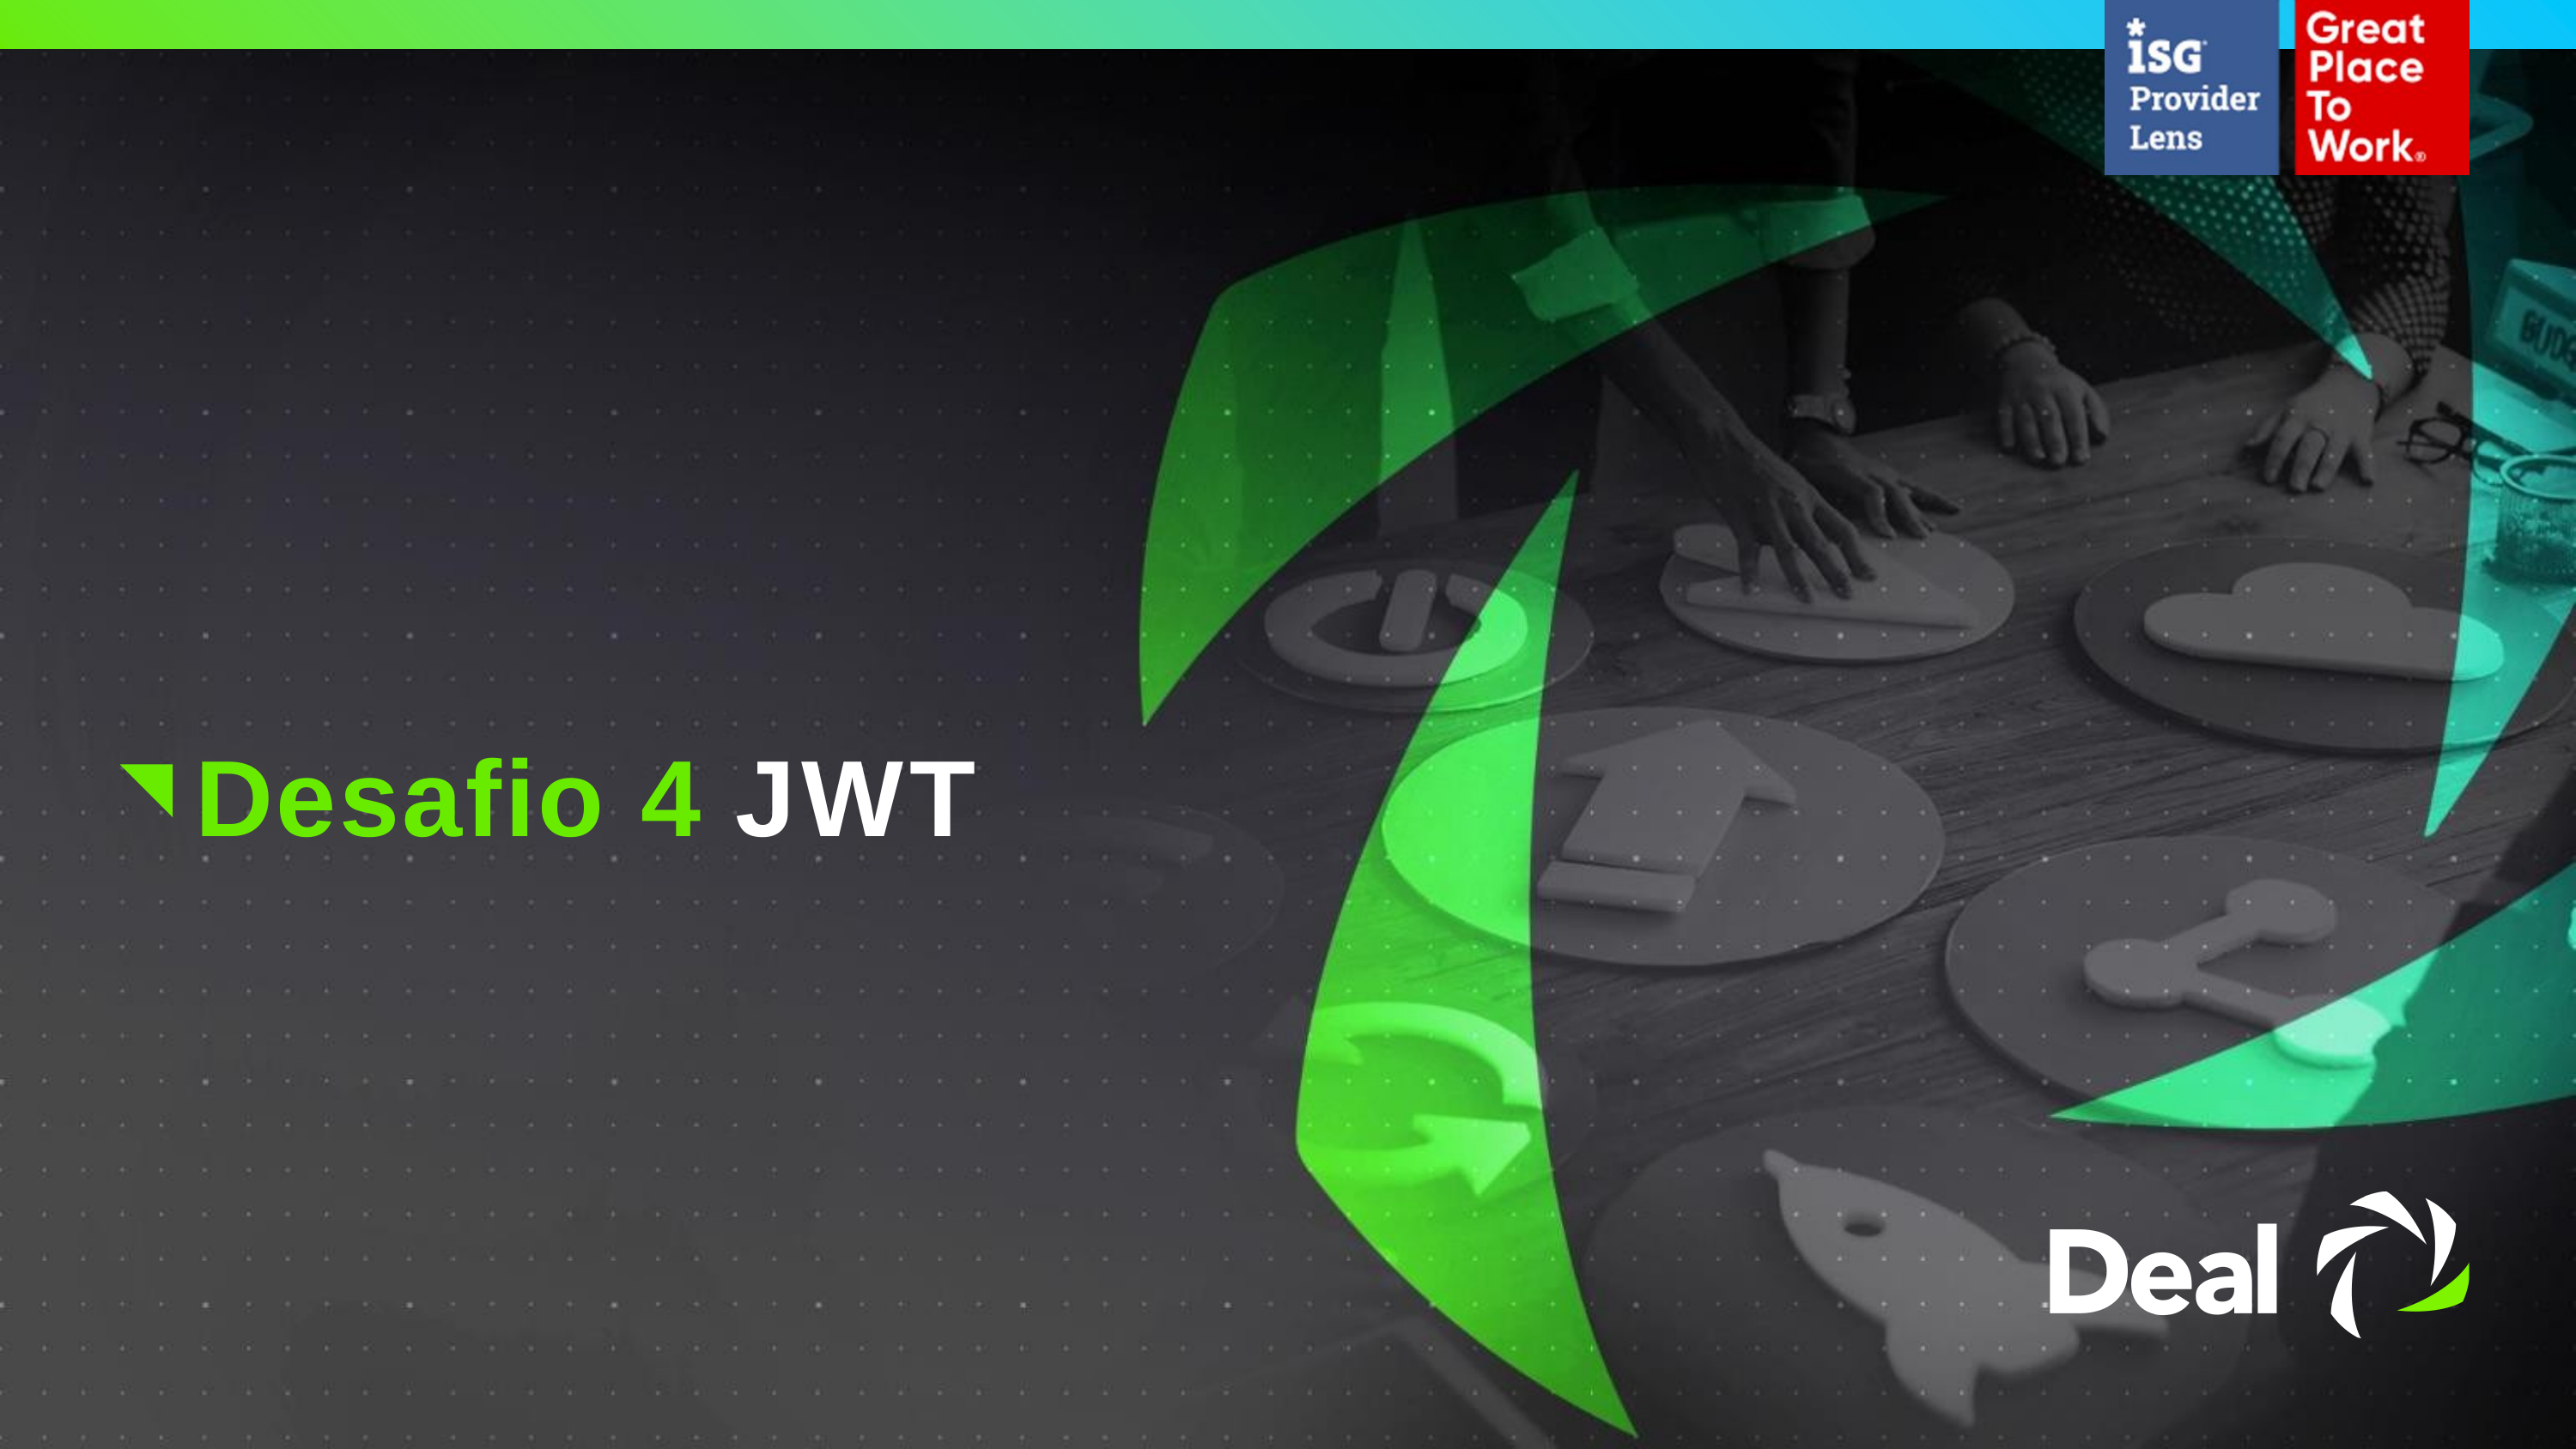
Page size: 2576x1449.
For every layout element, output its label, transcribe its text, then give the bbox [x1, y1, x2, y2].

text_box [119, 764, 173, 817]
text_box [2050, 1191, 2470, 1338]
text_box [2470, 0, 2576, 49]
text_box [0, 49, 2576, 1449]
text_box [0, 0, 2105, 49]
title Desafio 4 JWT [193, 726, 1342, 971]
text_box [2105, 0, 2470, 175]
